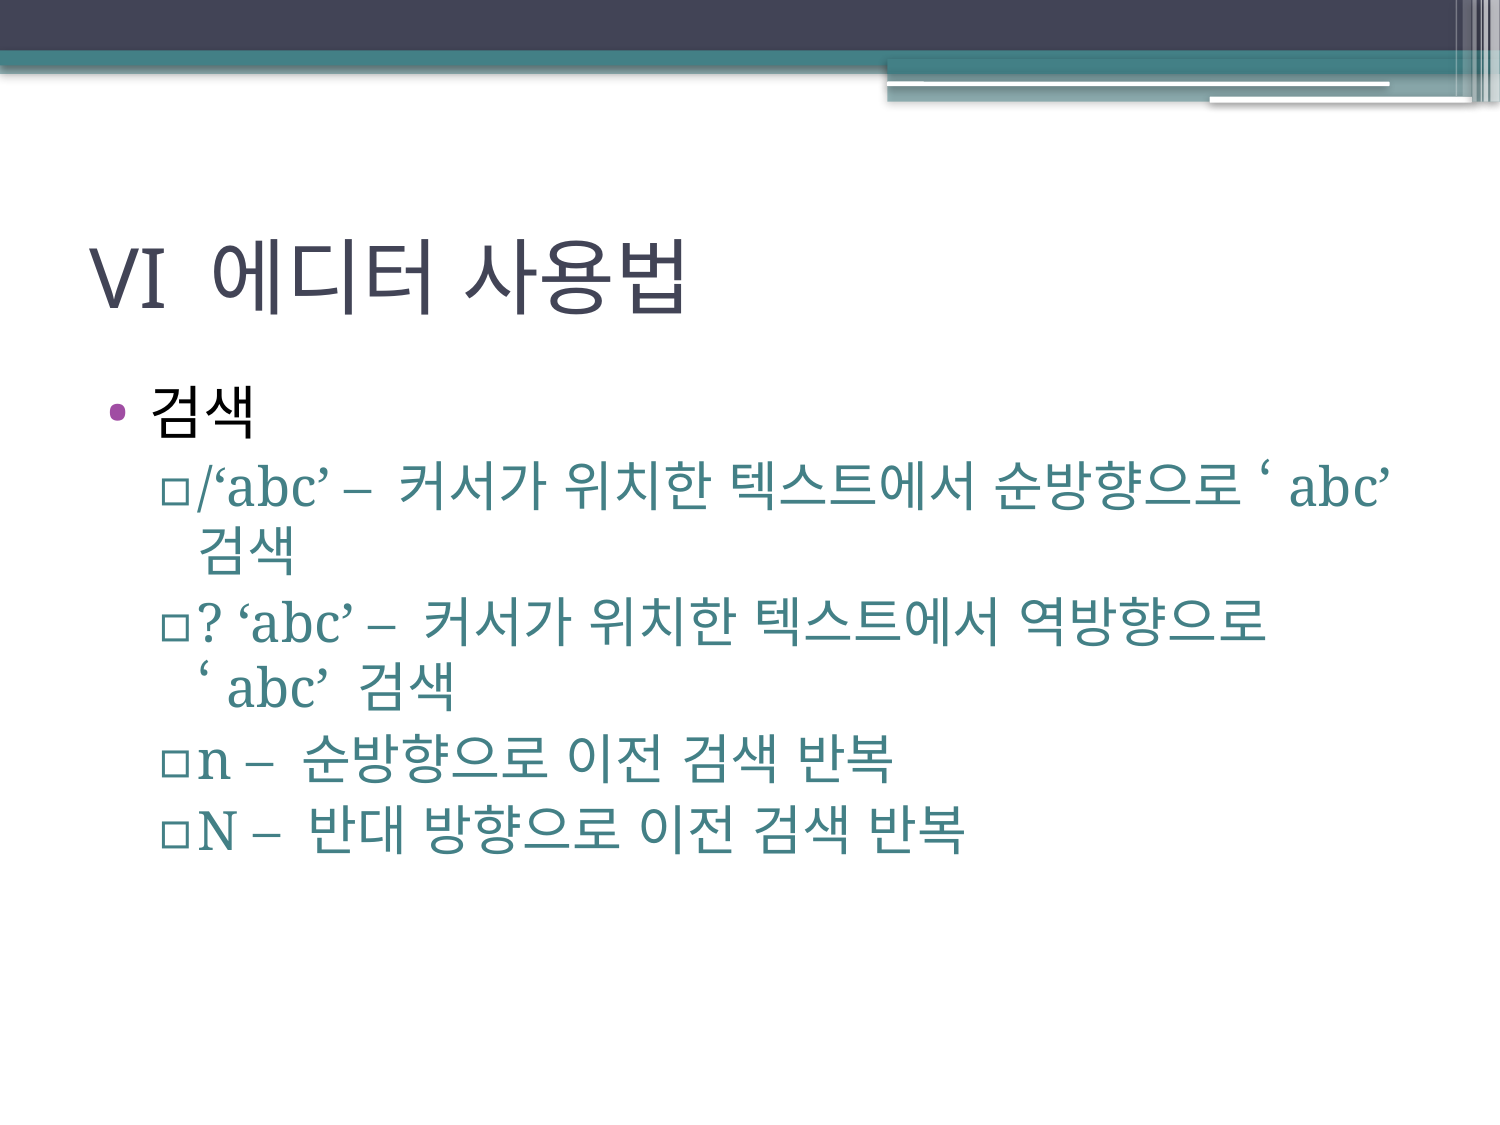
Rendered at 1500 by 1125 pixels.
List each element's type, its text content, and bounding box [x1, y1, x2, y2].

list 검색 /‘abc’ – 커서가 위치한 텍스트에서 순방향으로 ‘abc’ 검색 ? ‘abc’ – 커서가 위치한 텍스트에서 역방향으로 ‘abc’ 검색 n – 순방향으로 이전 검색 반복 N – 반대 방향으로 이전 검색 반복 [75, 368, 1425, 1079]
title VI 에디터 사용법 [75, 187, 1425, 363]
